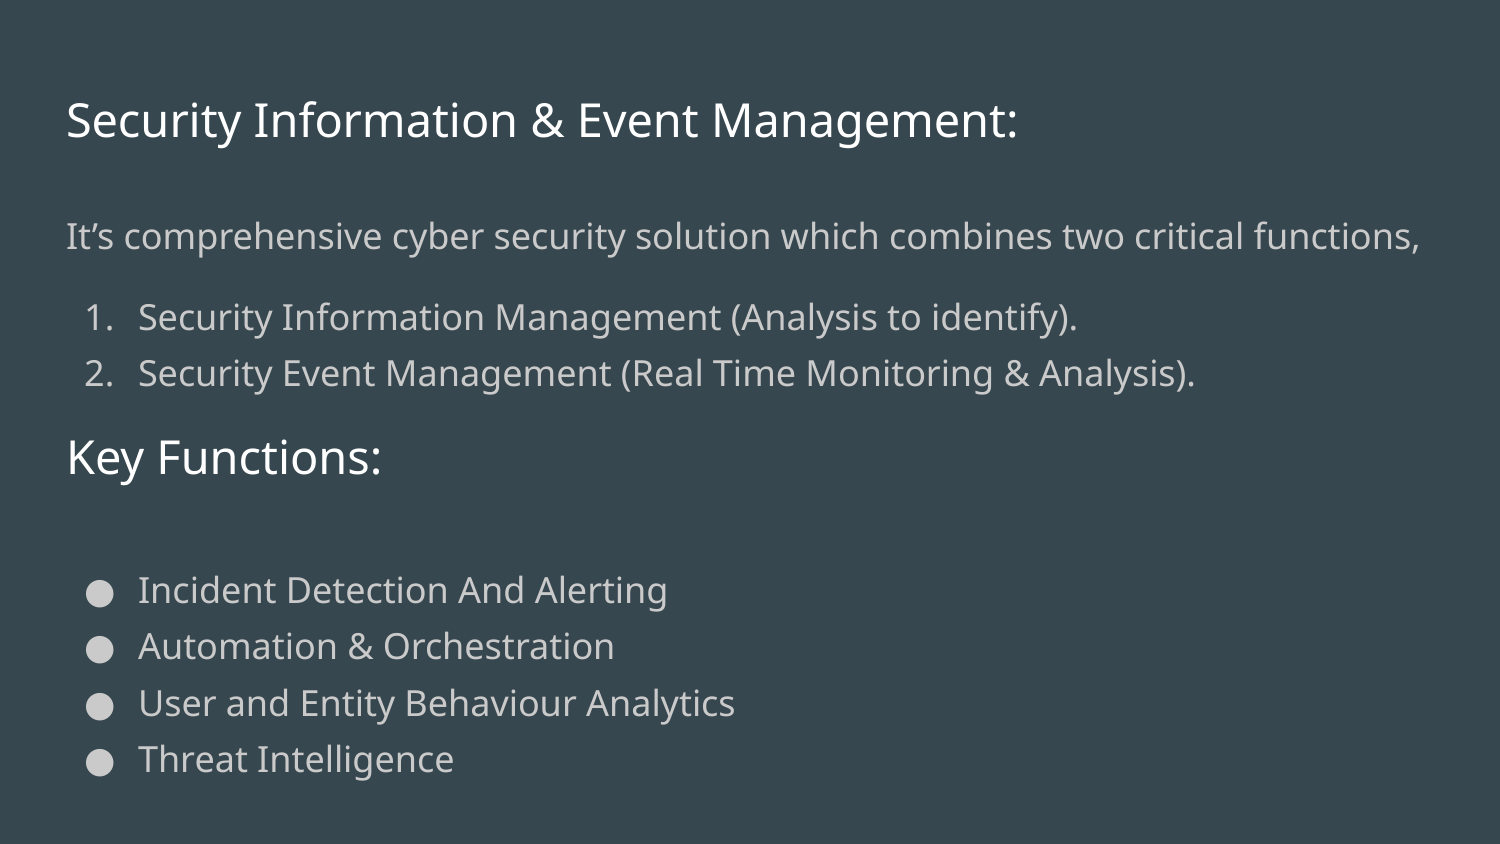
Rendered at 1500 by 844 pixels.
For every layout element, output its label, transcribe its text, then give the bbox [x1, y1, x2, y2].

list It’s comprehensive cyber security solution which combines two critical functions, Security Information Management (Analysis to identify). Security Event Management (Real Time Monitoring & Analysis). Incident Detection And Alerting Automation & Orchestration User and Entity Behaviour Analytics Threat Intelligence [51, 189, 1449, 409]
list It’s comprehensive cyber security solution which combines two critical functions, Security Information Management (Analysis to identify). Security Event Management (Real Time Monitoring & Analysis). Incident Detection And Alerting Automation & Orchestration User and Entity Behaviour Analytics Threat Intelligence [51, 504, 1449, 810]
title Key Functions: [51, 409, 1449, 504]
title Security Information & Event Management: [51, 72, 1449, 167]
